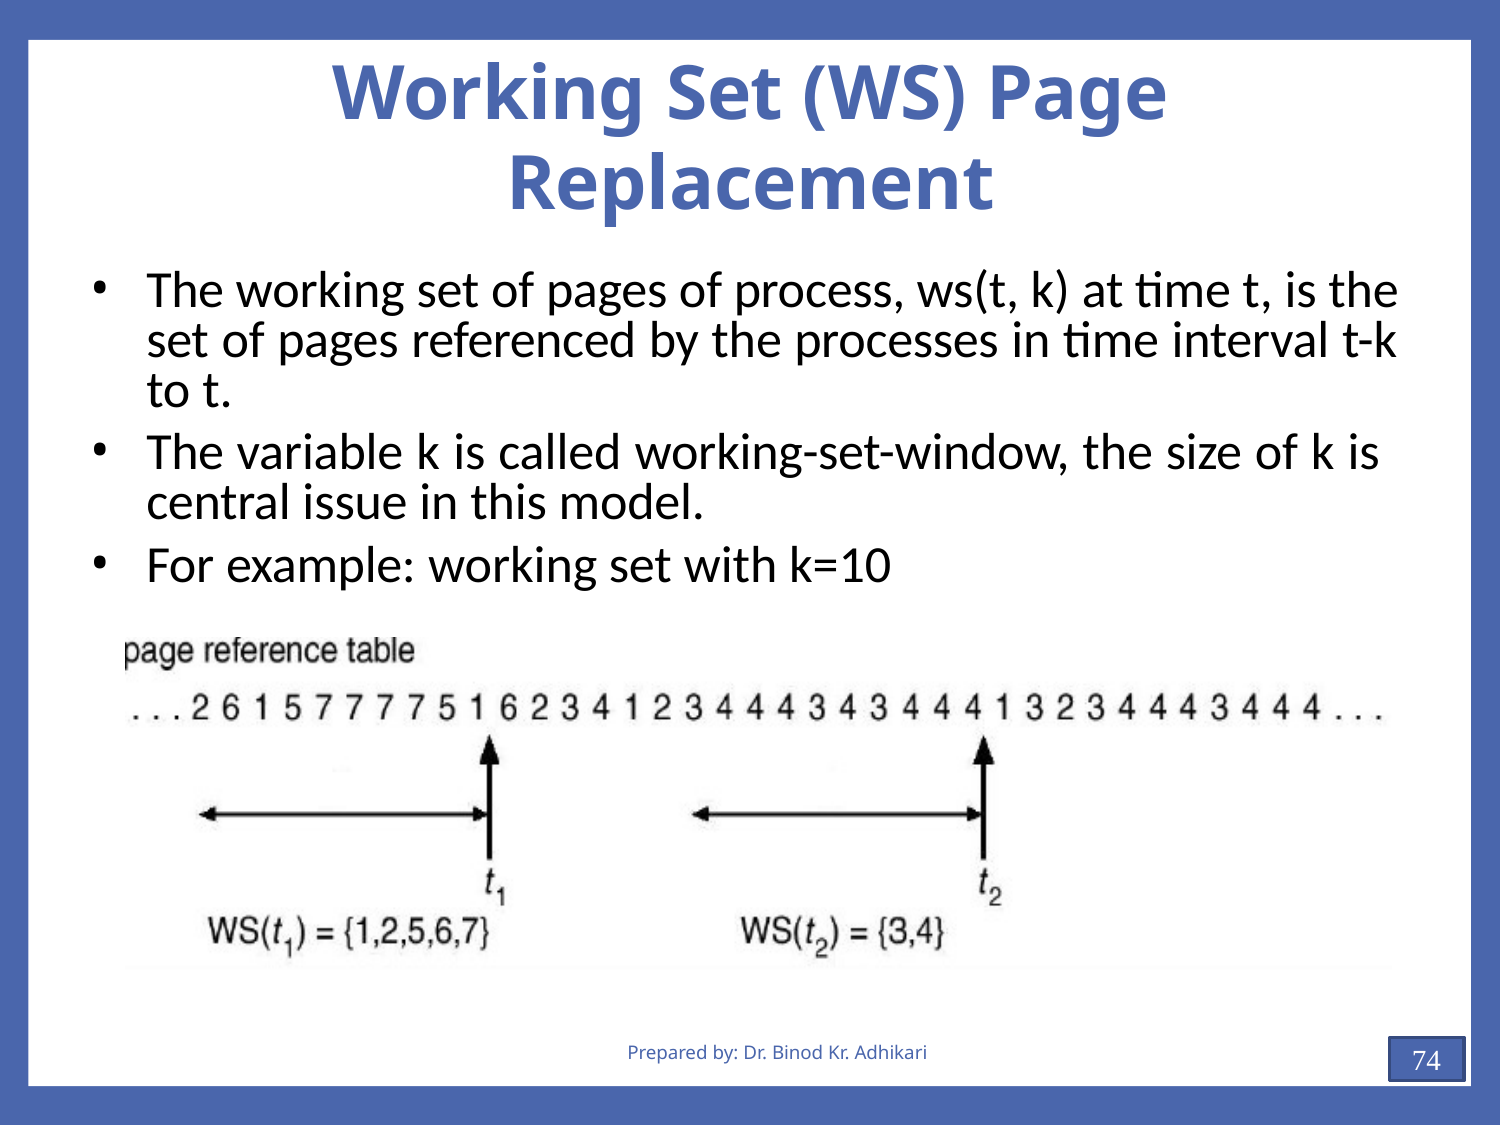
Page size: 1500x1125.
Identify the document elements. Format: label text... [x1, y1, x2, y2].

title Working Set (WS) Page Replacement [131, 38, 1369, 229]
picture [124, 637, 1392, 970]
footer Prepared by: Dr. Binod Kr. Adhikari [485, 1020, 1067, 1081]
text_box The working set of pages of process, ws(t, k) at time t, is the set of pages referenced by the processes in time interval t-k to t. The variable k is called working-set-window, the size of k is central issue in this model. For example: working set with k=10 [87, 253, 1412, 593]
